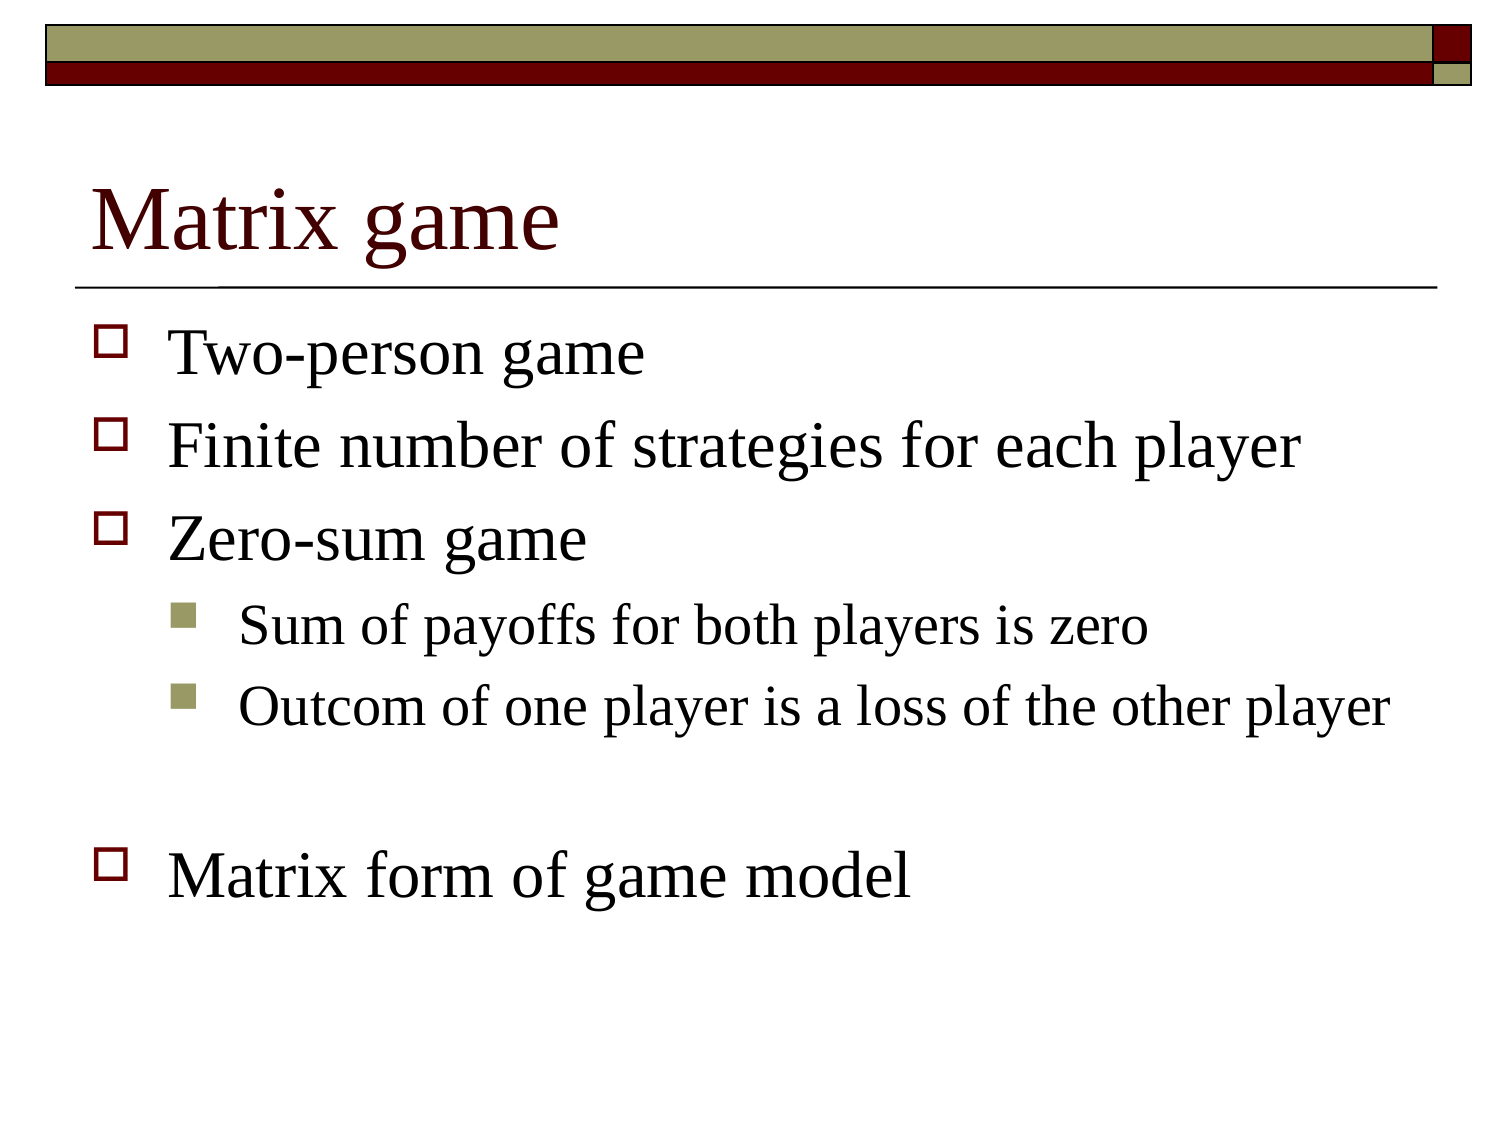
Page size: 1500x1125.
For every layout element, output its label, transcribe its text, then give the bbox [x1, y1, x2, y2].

title Matrix game [74, 87, 1426, 276]
list Two-person game Finite number of strategies for each player Zero-sum game Sum of payoffs for both players is zero Outcom of one player is a loss of the other player Matrix form of game model [74, 299, 1426, 1006]
